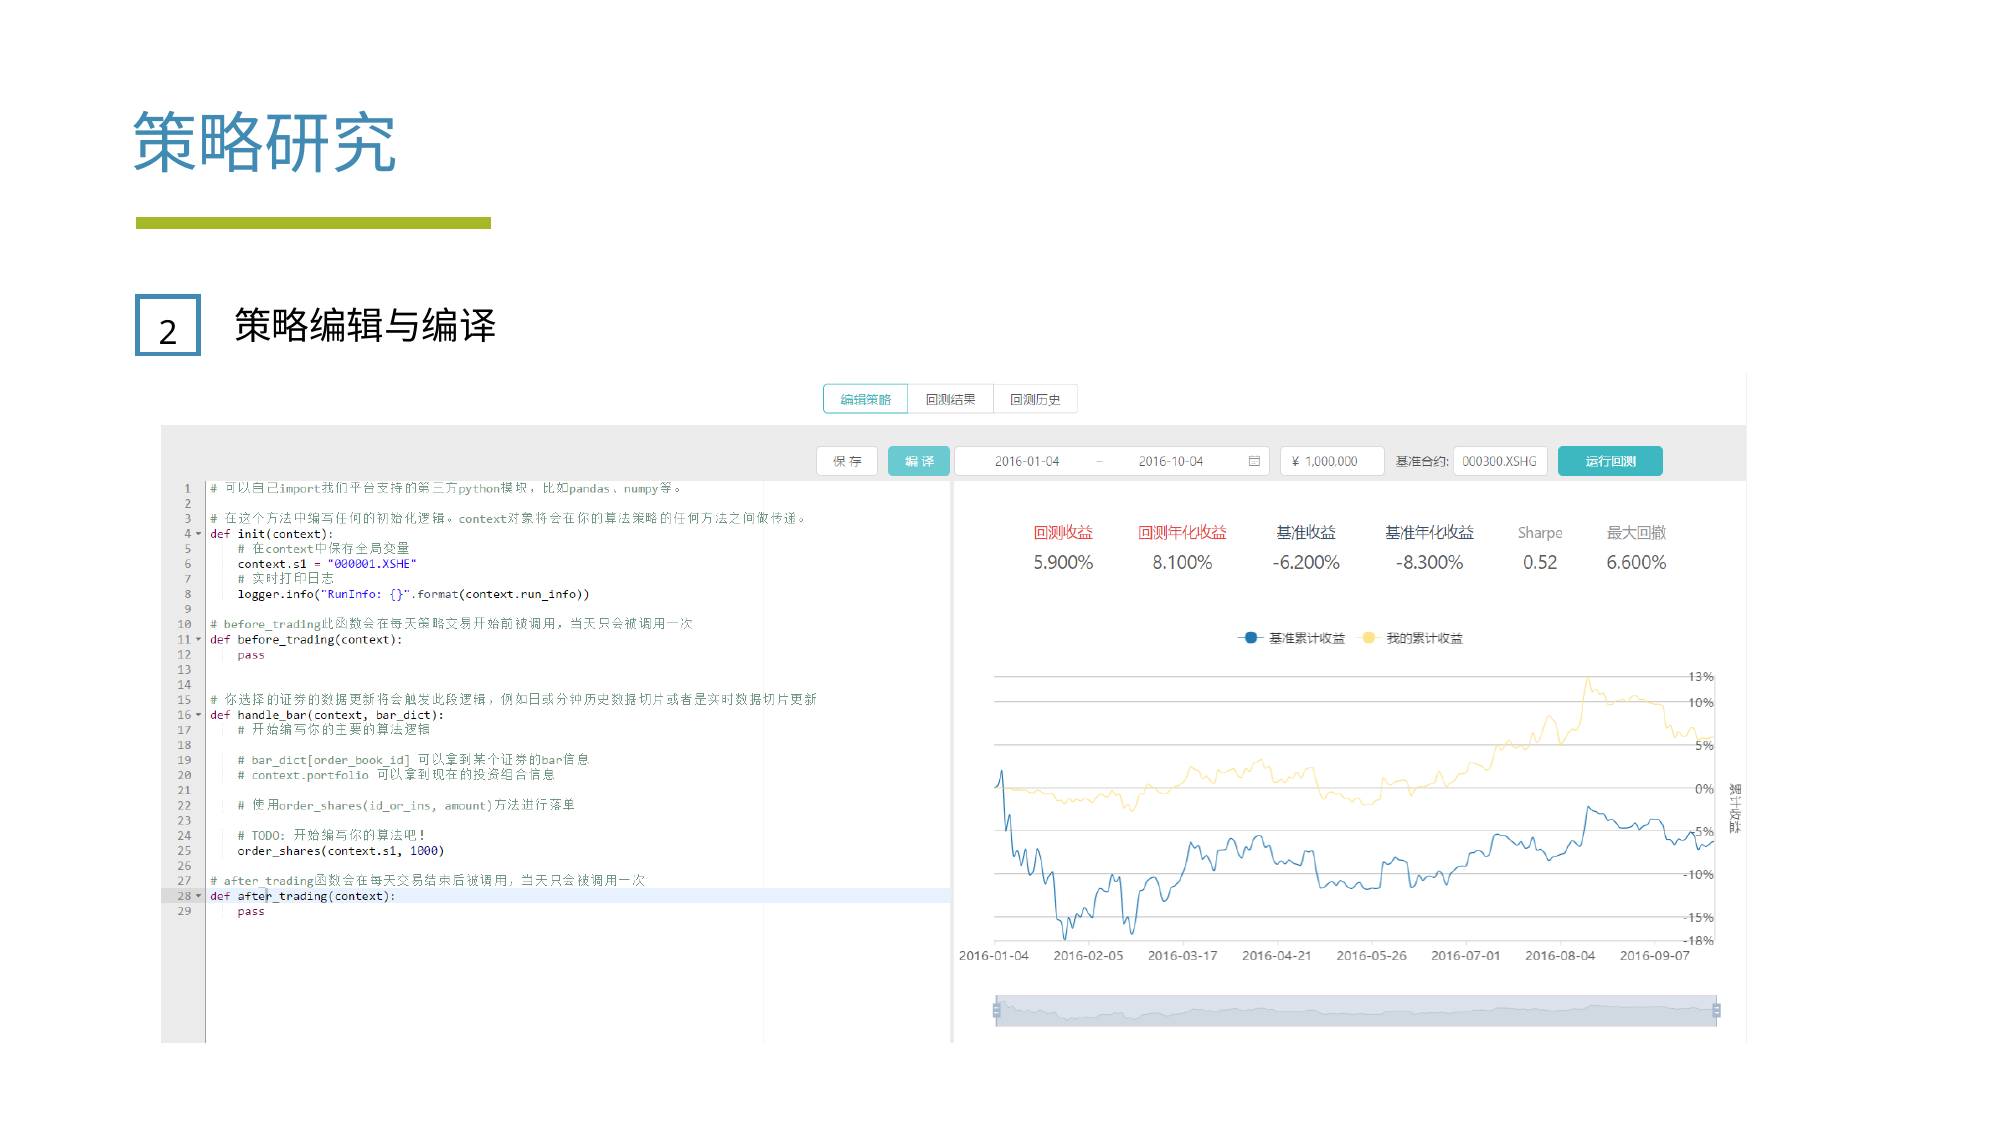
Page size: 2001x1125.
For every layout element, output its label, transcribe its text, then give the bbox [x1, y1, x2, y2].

picture [161, 373, 1747, 1043]
text_box 策略编辑与编译 [219, 295, 597, 355]
text_box 2 [137, 296, 199, 355]
text_box 策略研究 [116, 103, 1025, 230]
